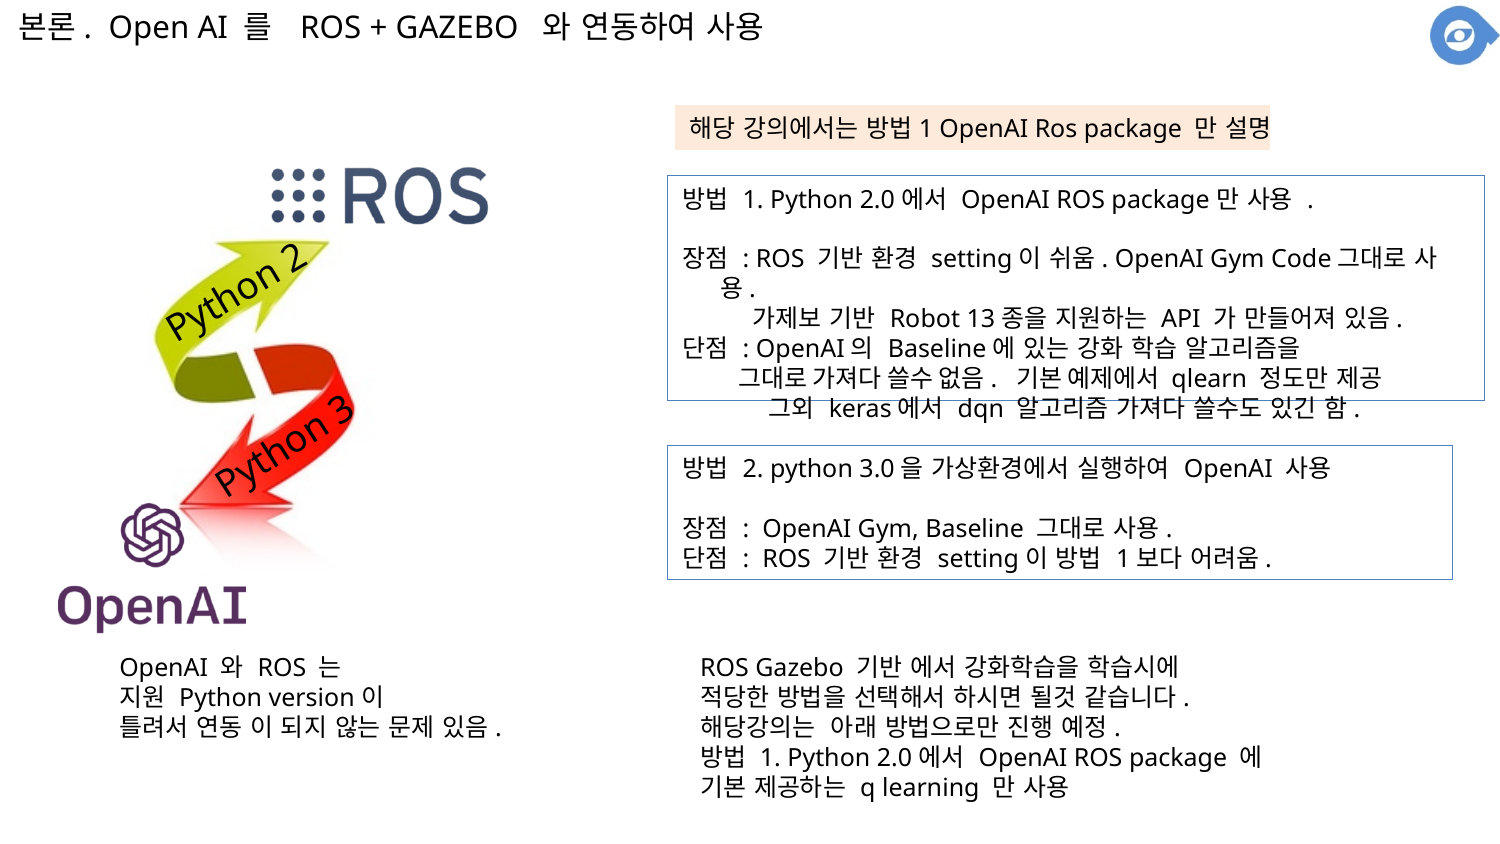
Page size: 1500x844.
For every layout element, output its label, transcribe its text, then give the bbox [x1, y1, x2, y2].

text_box ROS Gazebo 기반 에서 강화학습을 학습시에 적당한 방법을 선택해서 하시면 될것 같습니다. 해당강의는 아래 방법으로만 진행 예정. 방법 1. Python 2.0에서 OpenAI ROS package 에 기본 제공하는 q learning 만 사용 [685, 644, 1270, 809]
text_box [58, 163, 490, 634]
text_box 해당 강의에서는 방법1 OpenAI Ros package 만 설명 [675, 105, 1270, 150]
picture [1430, 0, 1500, 70]
text_box 방법 1. Python 2.0에서 OpenAI ROS package만 사용 . 장점 : ROS 기반 환경 setting이 쉬움. OpenAI Gym Code그대로 사용. 가제보 기반 Robot 13종을 지원하는 API 가 만들어져 있음. 단점 : OpenAI의 Baseline에 있는 강화 학습 알고리즘을 그대로 가져다 쓸수 없음. 기본 예제에서 qlearn 정도만 제공 그외 keras에서 dqn 알고리즘 가져다 쓸수도 있긴 함. [667, 175, 1485, 401]
text_box 본론. Open AI 를 ROS + GAZEBO 와 연동하여 사용 [3, 0, 864, 53]
text_box 방법 2. python 3.0을 가상환경에서 실행하여 OpenAI 사용 장점 : OpenAI Gym, Baseline 그대로 사용. 단점 : ROS 기반 환경 setting이 방법 1보다 어려움. [667, 445, 1453, 580]
text_box OpenAI 와 ROS 는 지원 Python version이 틀려서 연동 이 되지 않는 문제 있음. [104, 643, 503, 749]
